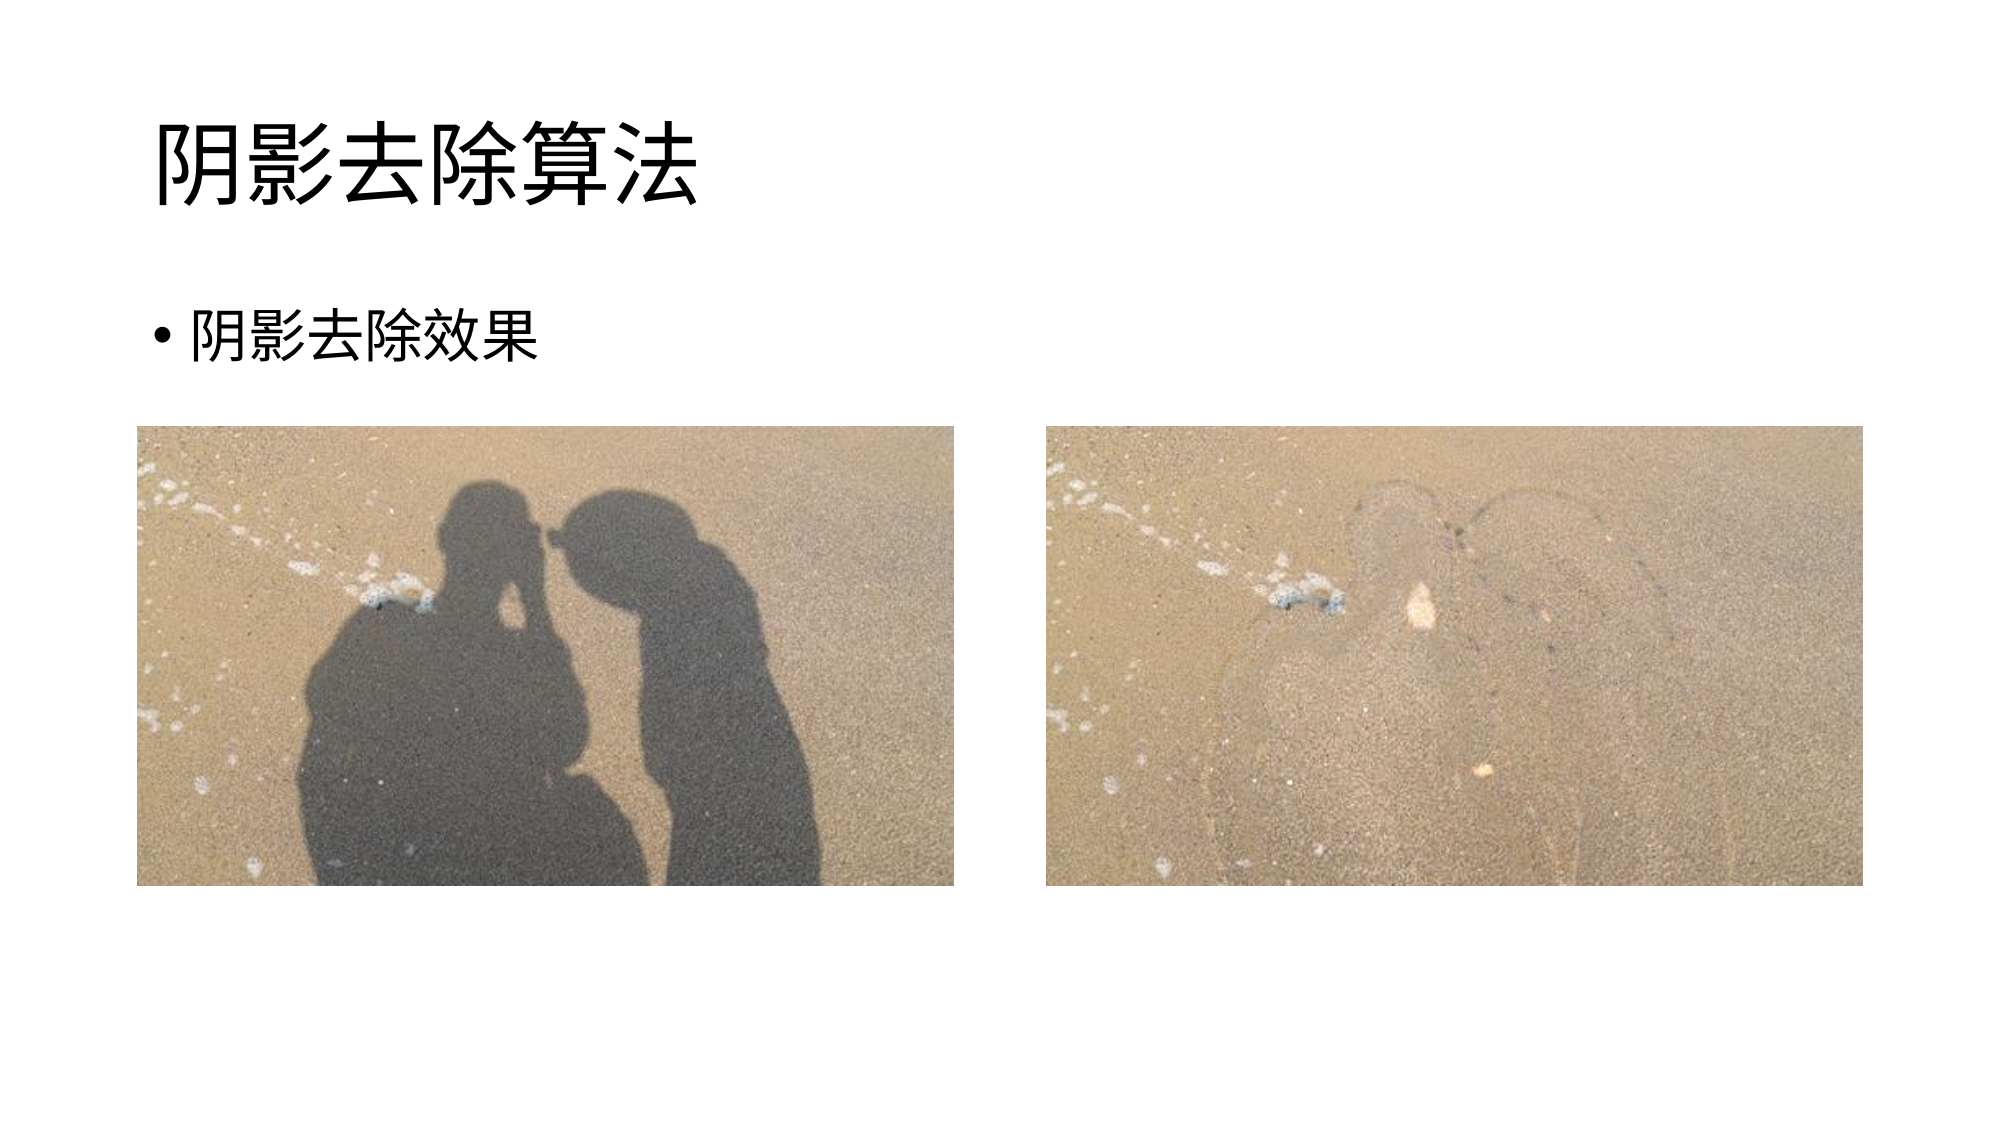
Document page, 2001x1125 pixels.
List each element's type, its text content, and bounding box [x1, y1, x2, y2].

picture [1046, 426, 1863, 886]
title 阴影去除算法 [137, 59, 1863, 278]
list 阴影去除效果 [137, 299, 1863, 1014]
picture [137, 426, 954, 886]
